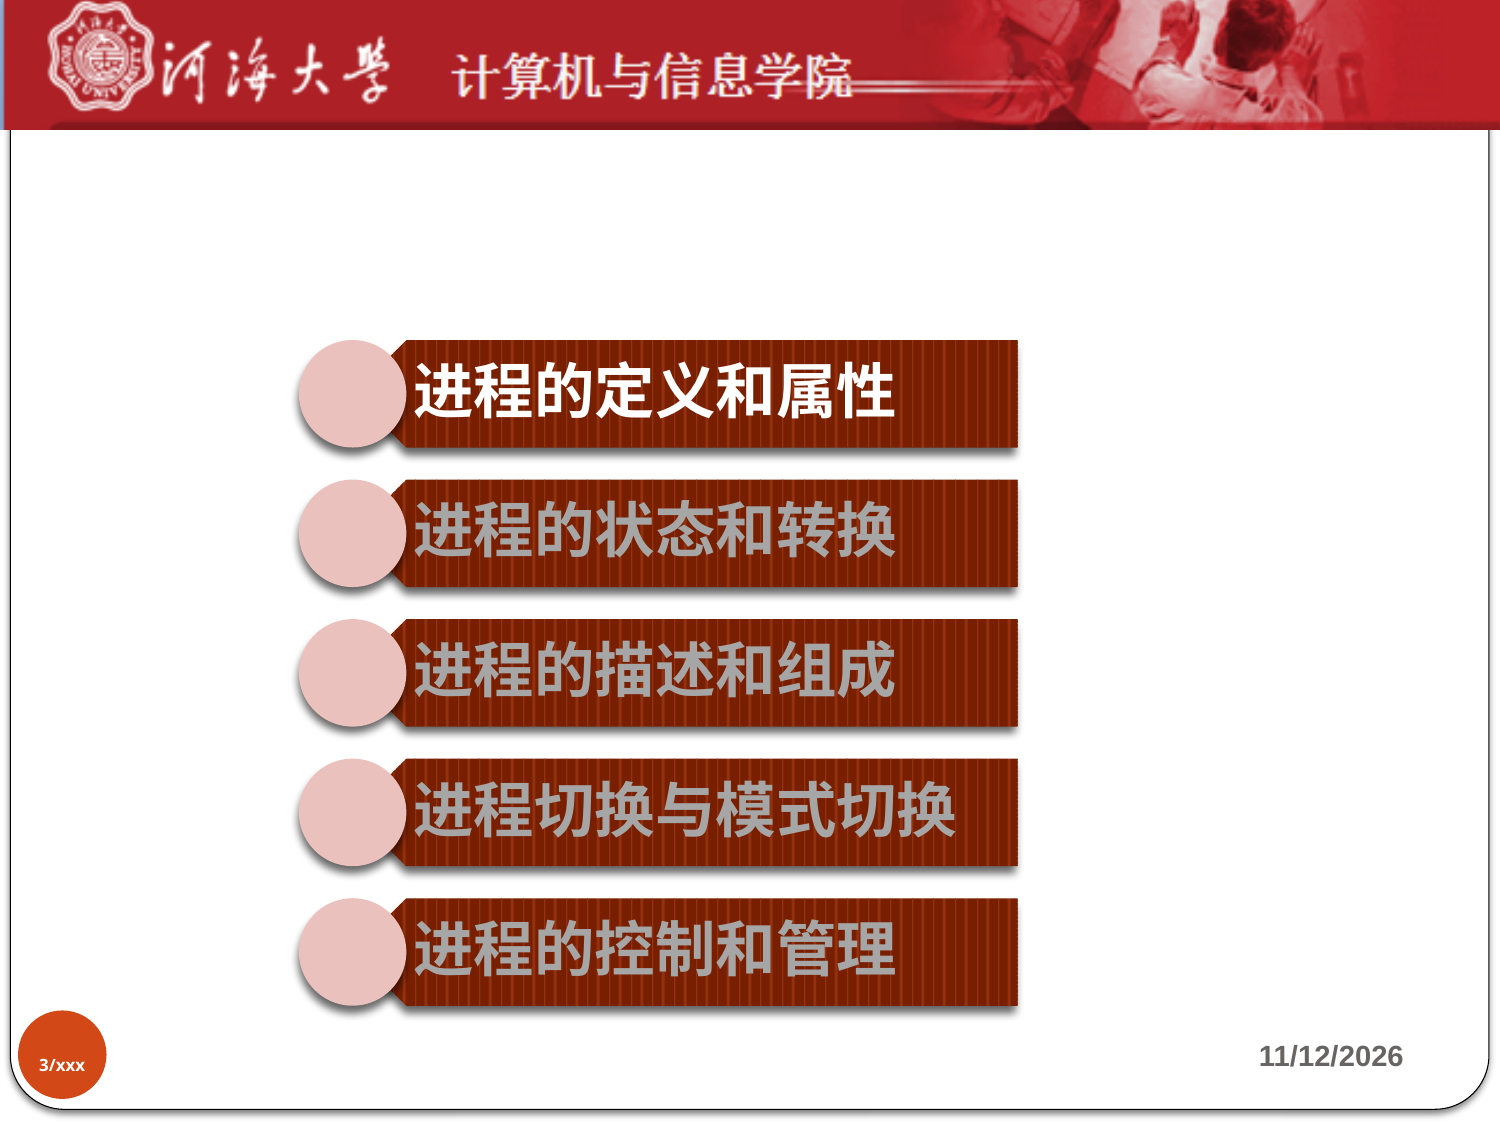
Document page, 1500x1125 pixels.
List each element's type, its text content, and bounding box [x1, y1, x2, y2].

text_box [158, 339, 1159, 1007]
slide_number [1012, 1015, 1419, 1094]
picture [0, 0, 1500, 130]
slide_number 3/xxx [18, 1010, 107, 1099]
